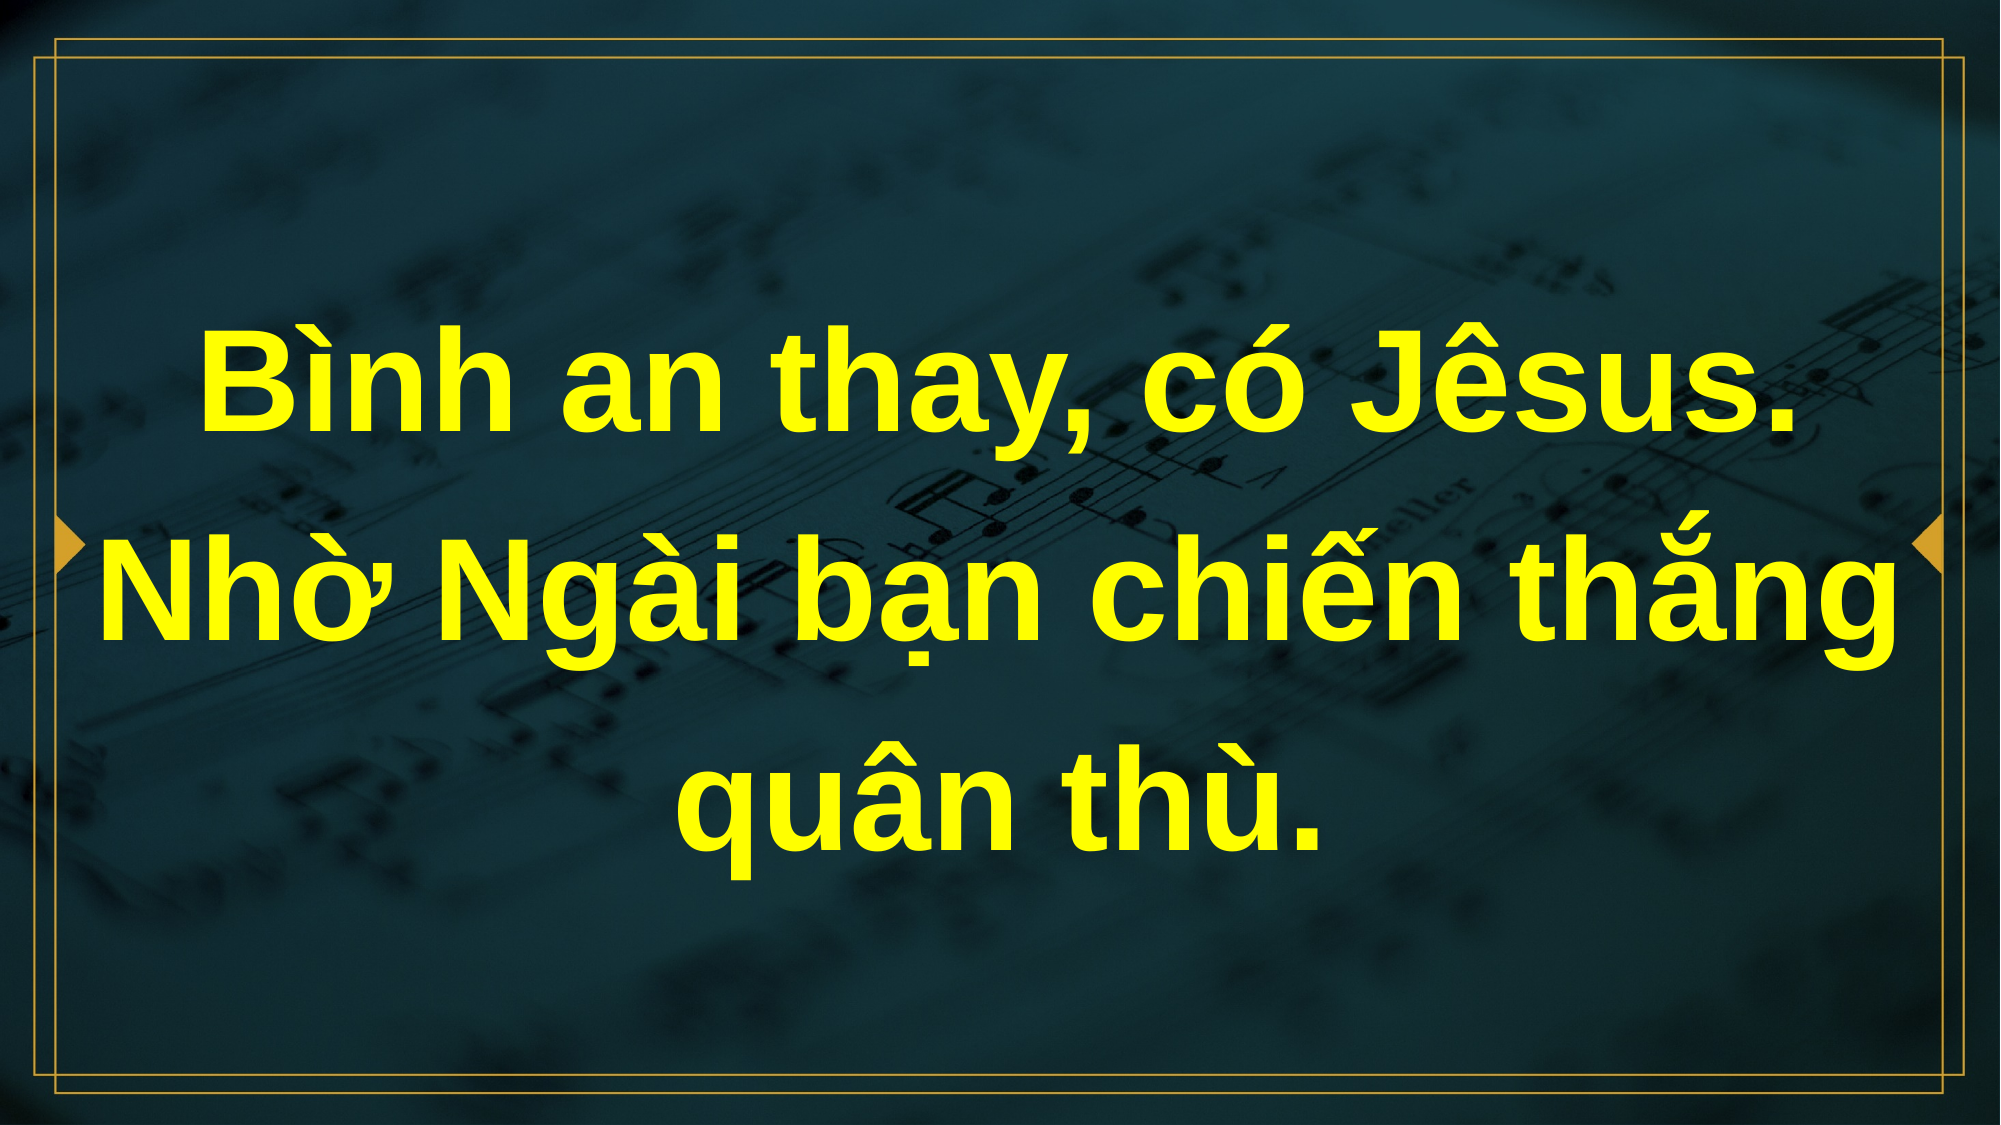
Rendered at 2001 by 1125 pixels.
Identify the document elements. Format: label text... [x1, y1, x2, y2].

picture [0, 0, 2000, 1125]
title Bình an thay, có Jêsus. Nhờ Ngài bạn chiến thắng quân thù. [55, 53, 1945, 1077]
